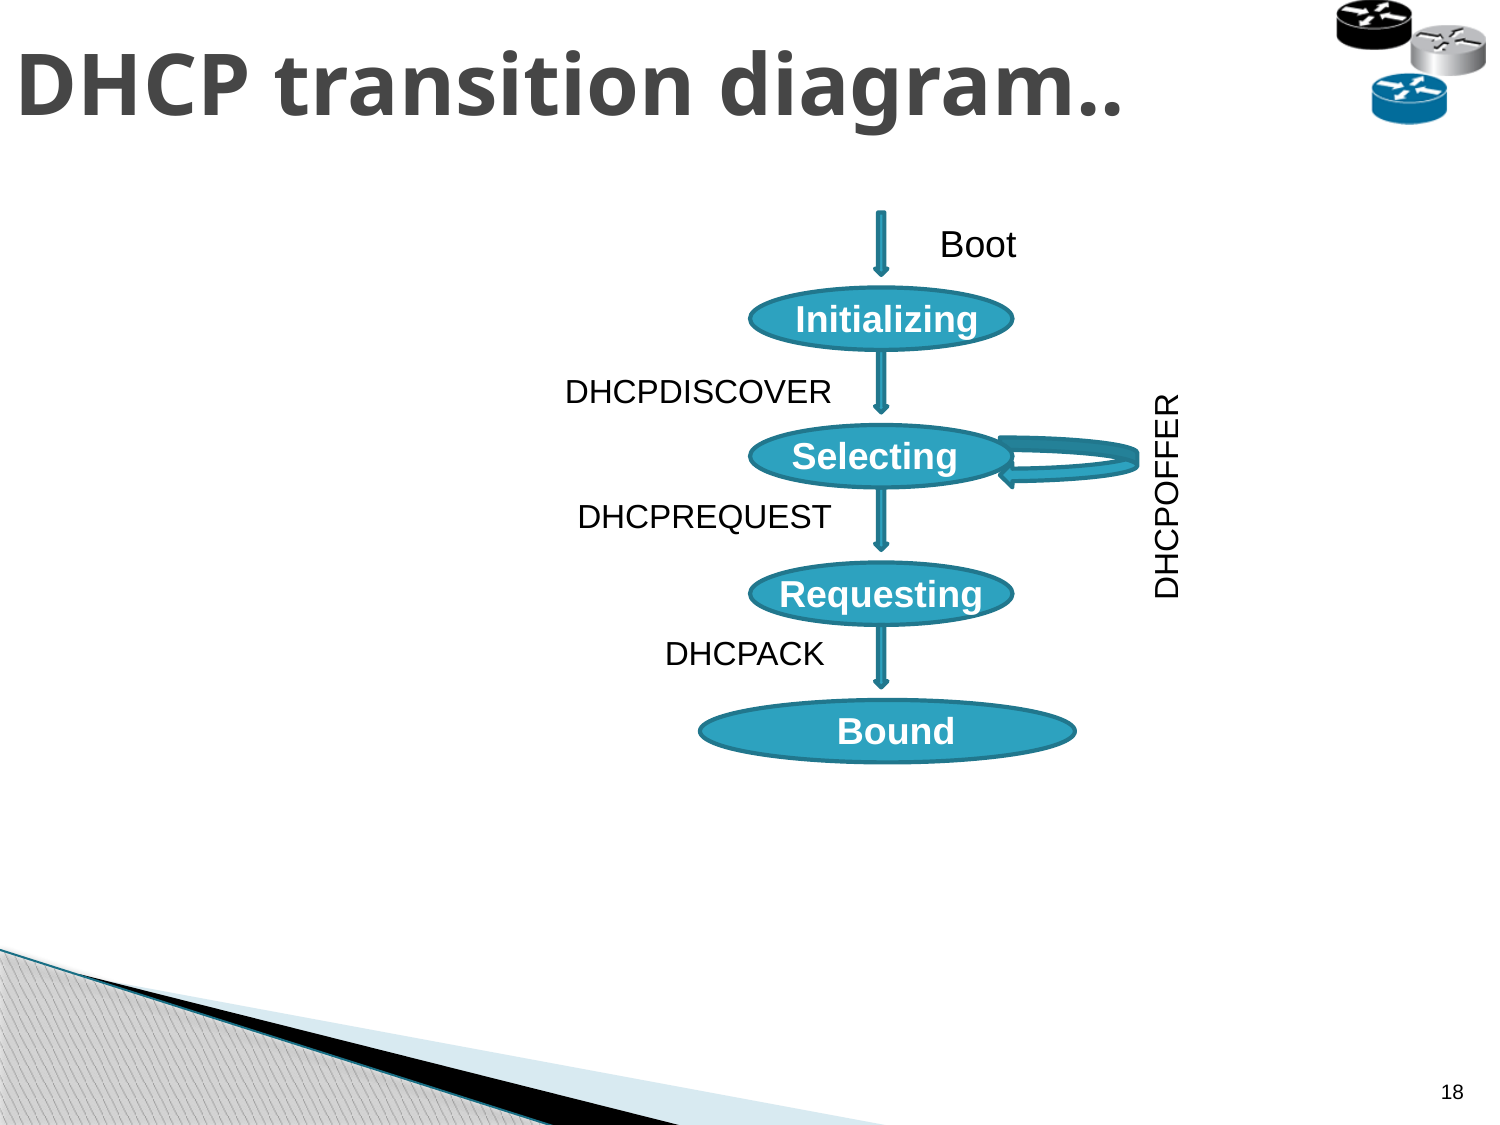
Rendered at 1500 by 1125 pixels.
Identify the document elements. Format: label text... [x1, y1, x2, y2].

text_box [749, 349, 1194, 616]
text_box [549, 212, 1063, 419]
slide_number 18 [1418, 1051, 1479, 1112]
text_box DHCP transition diagram.. [0, 0, 1350, 175]
text_box DHCPREQUEST [562, 487, 742, 543]
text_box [649, 624, 1076, 763]
picture [1335, 0, 1487, 126]
